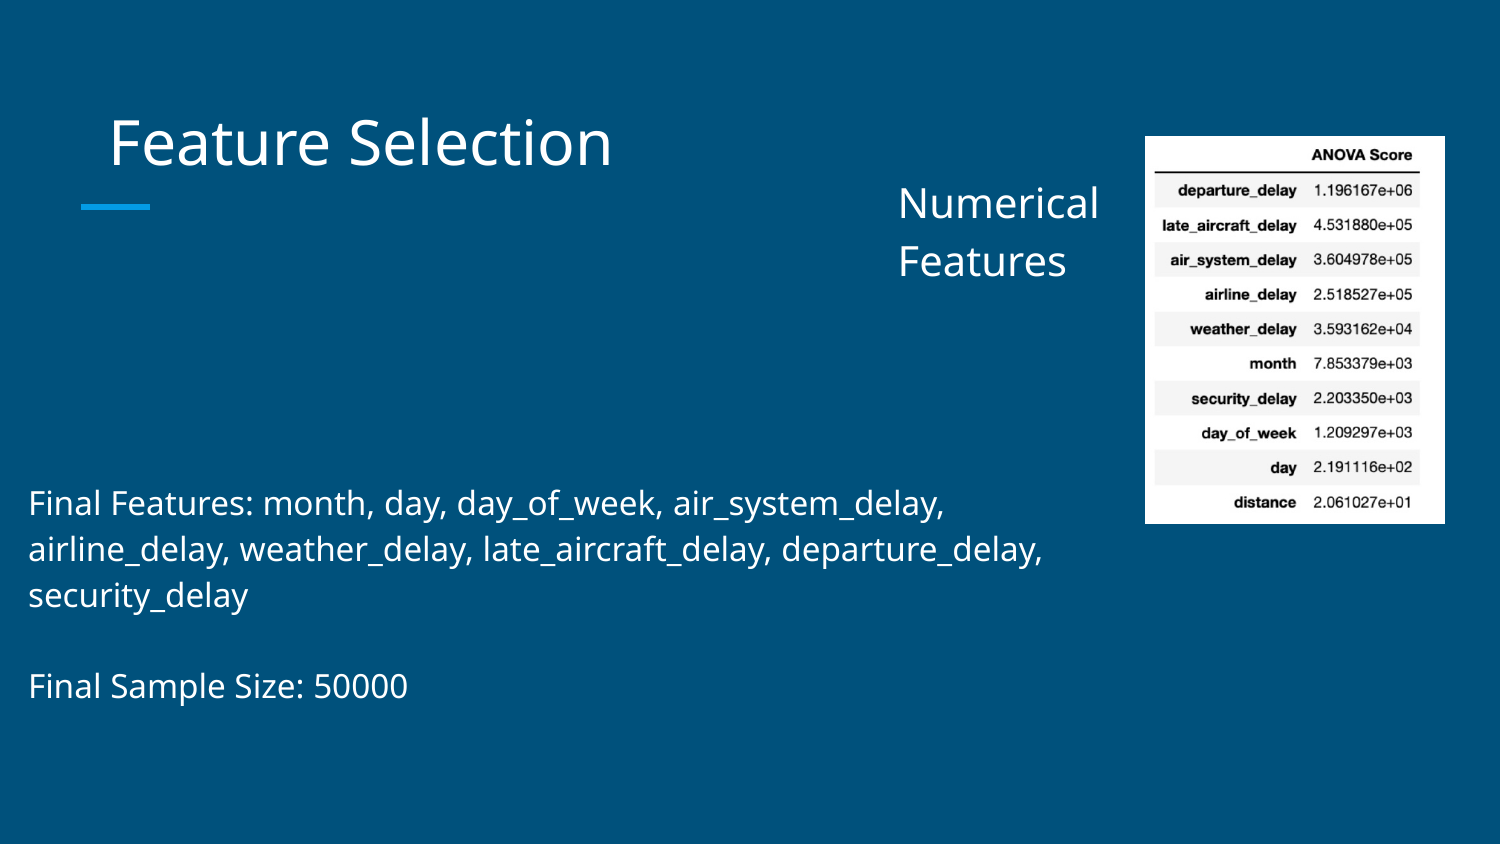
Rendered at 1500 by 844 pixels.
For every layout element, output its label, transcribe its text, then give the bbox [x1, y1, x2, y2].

title Feature Selection [93, 80, 750, 194]
text_box Final Features: month, day, day_of_week, air_system_delay, airline_delay, weather_delay, late_aircraft_delay, departure_delay, security_delay Final Sample Size: 50000 [0, 461, 1121, 841]
text_box Numerical Features [866, 154, 1140, 524]
picture [1146, 137, 1444, 523]
